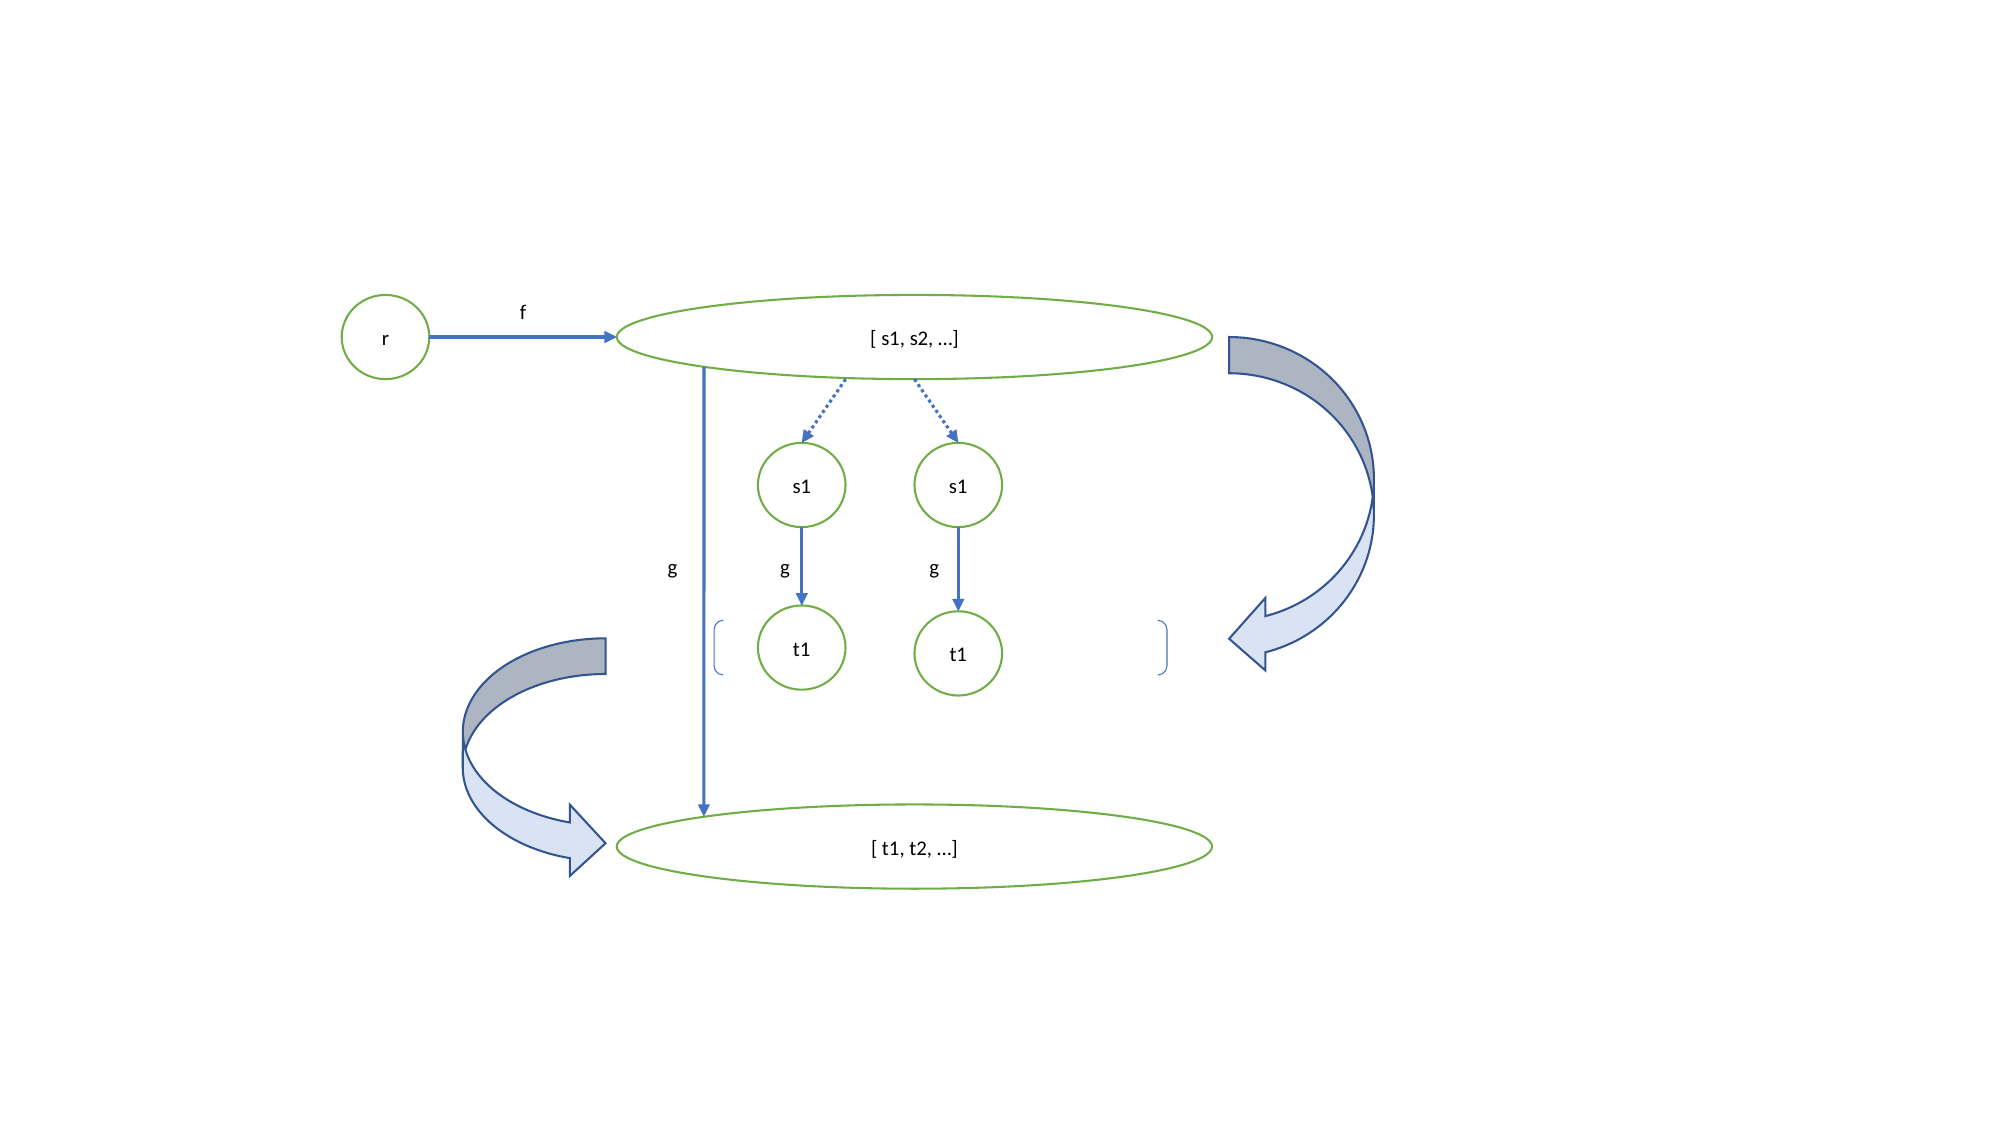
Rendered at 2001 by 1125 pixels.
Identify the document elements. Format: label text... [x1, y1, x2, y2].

text_box t1 [756, 604, 847, 691]
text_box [801, 379, 846, 443]
text_box s1 [913, 441, 1004, 529]
text_box f [505, 290, 542, 331]
text_box [713, 619, 767, 676]
text_box [ s1, s2, …] [615, 293, 1214, 381]
text_box r [340, 293, 431, 381]
text_box [988, 619, 1168, 676]
text_box [461, 637, 608, 879]
text_box g [652, 546, 693, 586]
text_box t1 [913, 610, 1004, 697]
text_box [ t1, t2, …] [615, 803, 1214, 890]
text_box [837, 620, 928, 676]
text_box g [914, 546, 955, 586]
text_box g [765, 546, 801, 586]
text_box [914, 379, 959, 443]
text_box s1 [756, 441, 847, 529]
text_box [1227, 335, 1375, 673]
